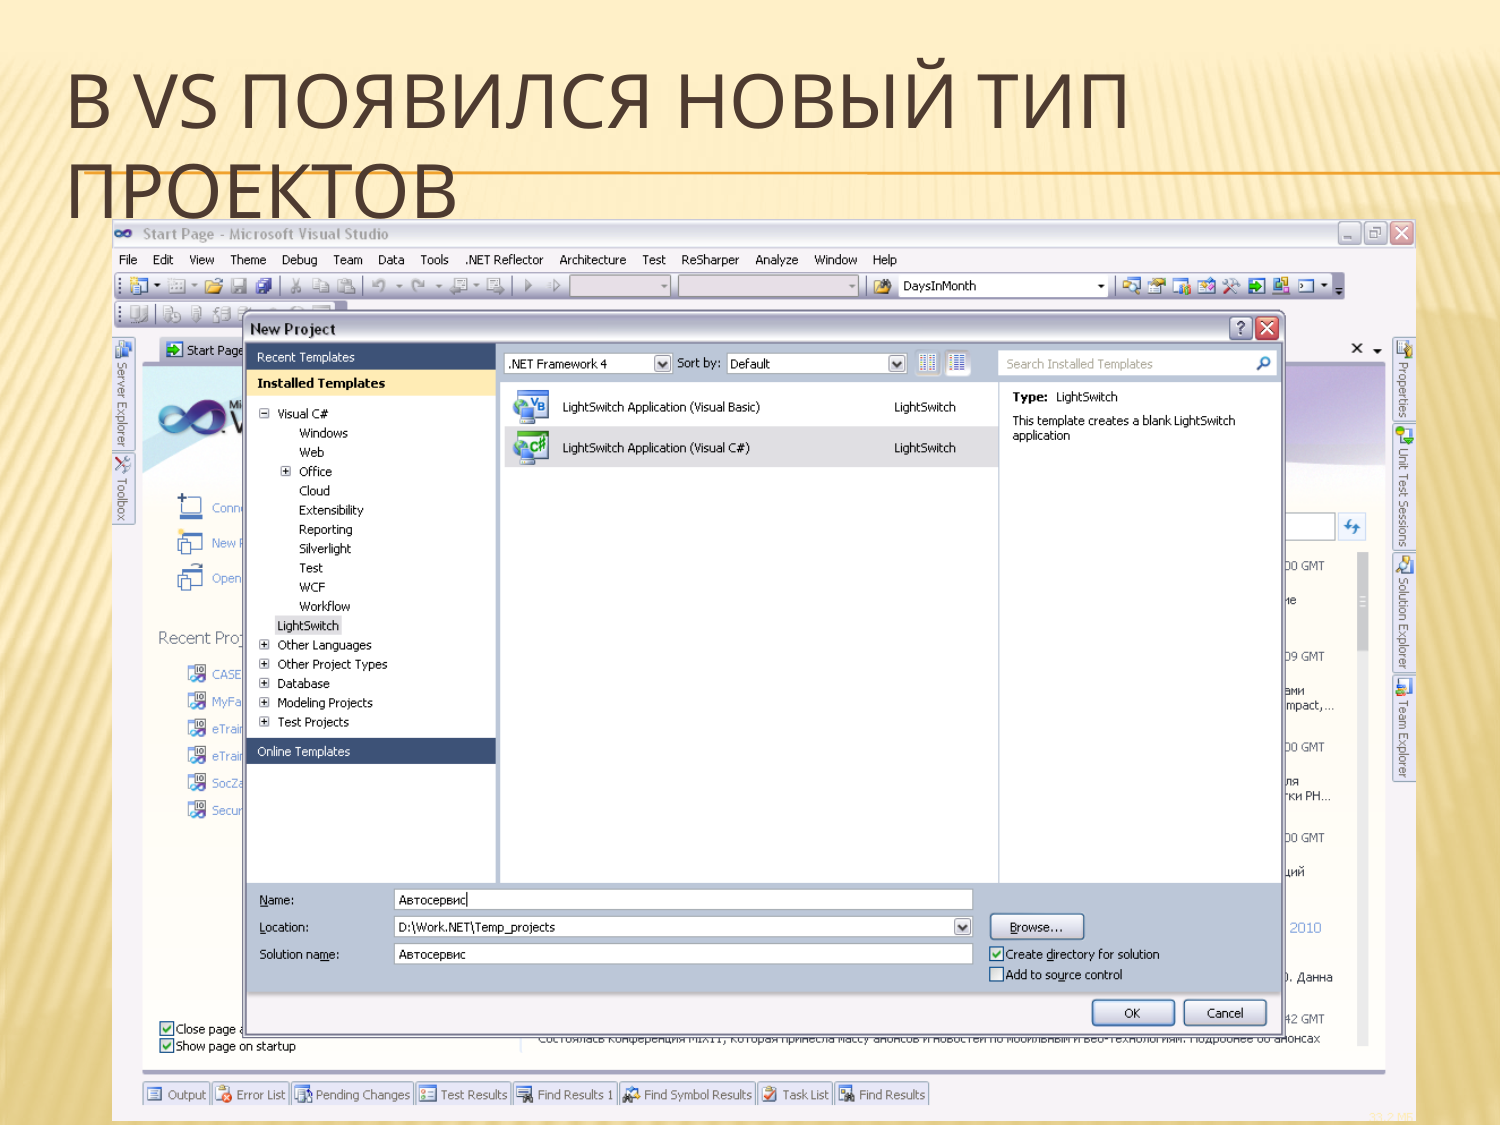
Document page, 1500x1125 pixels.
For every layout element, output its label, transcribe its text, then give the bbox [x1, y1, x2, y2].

title В VS появился новый тип проектов [50, 75, 1475, 213]
picture [111, 219, 1417, 1122]
